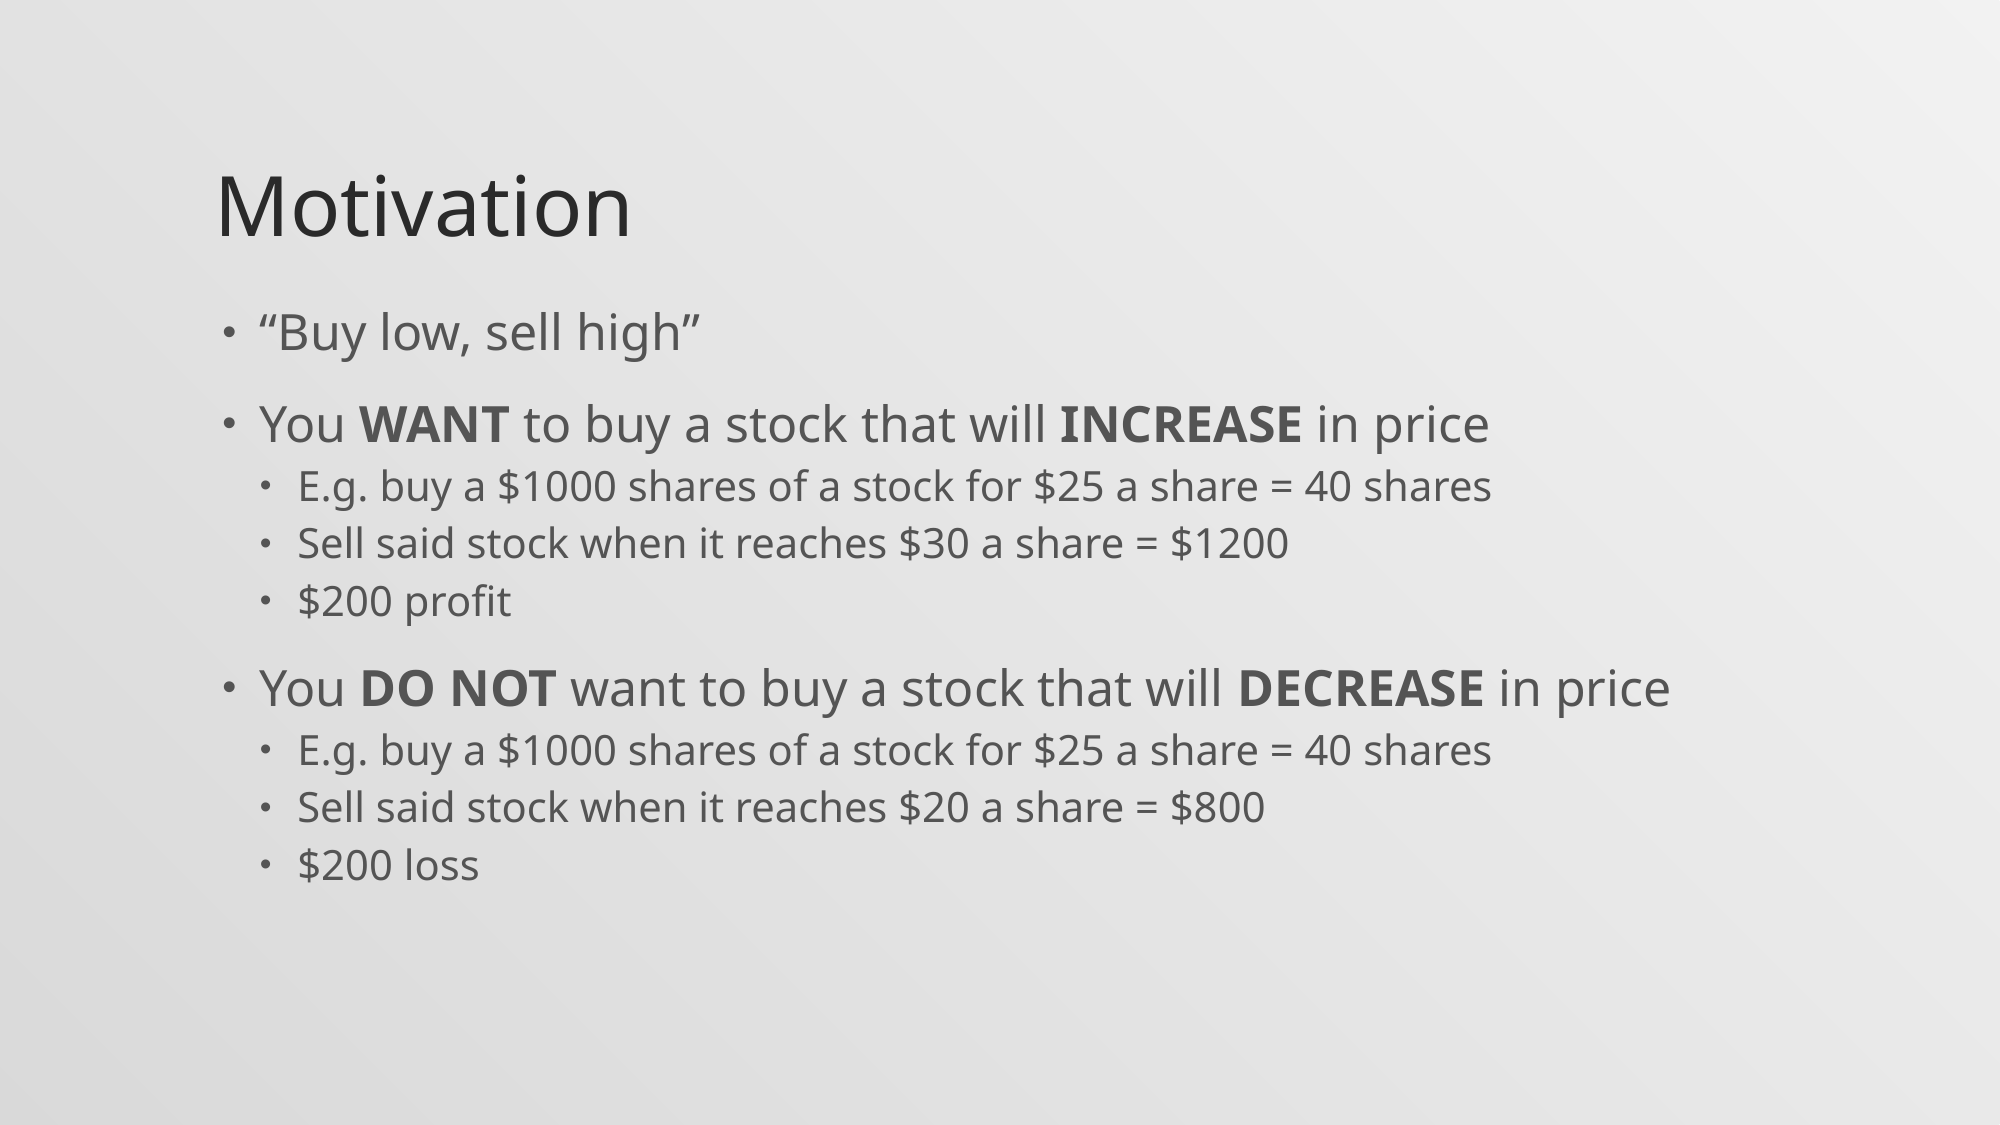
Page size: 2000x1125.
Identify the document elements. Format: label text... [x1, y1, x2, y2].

list “Buy low, sell high” You WANT to buy a stock that will INCREASE in price E.g. buy a $1000 shares of a stock for $25 a share = 40 shares Sell said stock when it reaches $30 a share = $1200 $200 profit You DO NOT want to buy a stock that will DECREASE in price E.g. buy a $1000 shares of a stock for $25 a share = 40 shares Sell said stock when it reaches $20 a share = $800 $200 loss [199, 299, 1800, 1013]
title Motivation [199, 45, 1800, 263]
